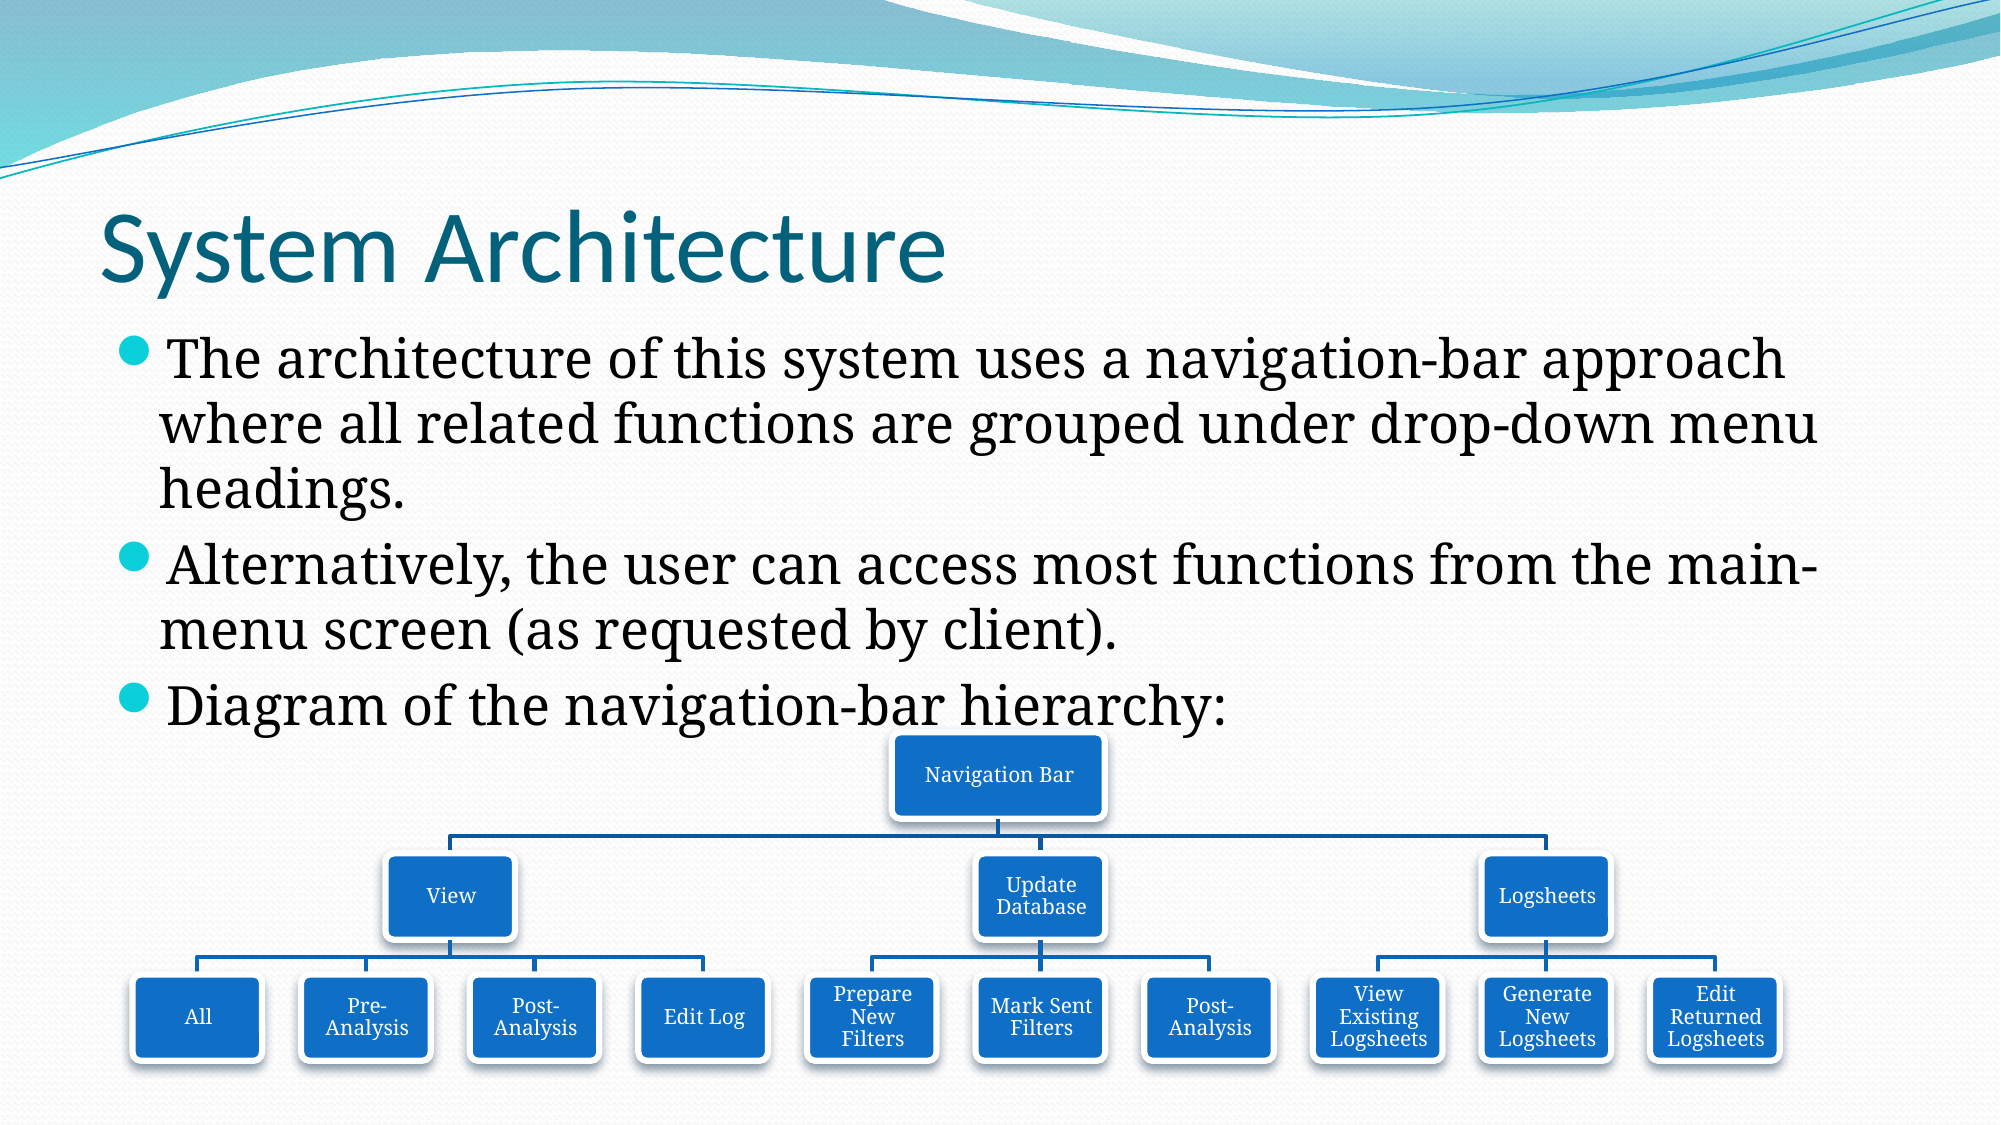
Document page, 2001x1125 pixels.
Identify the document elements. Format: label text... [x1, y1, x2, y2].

title System Architecture [99, 115, 1900, 303]
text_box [132, 680, 1781, 1114]
list The architecture of this system uses a navigation-bar approach where all related functions are grouped under drop-down menu headings. Alternatively, the user can access most functions from the main-menu screen (as requested by client). Diagram of the navigation-bar hierarchy: [99, 317, 1900, 1038]
